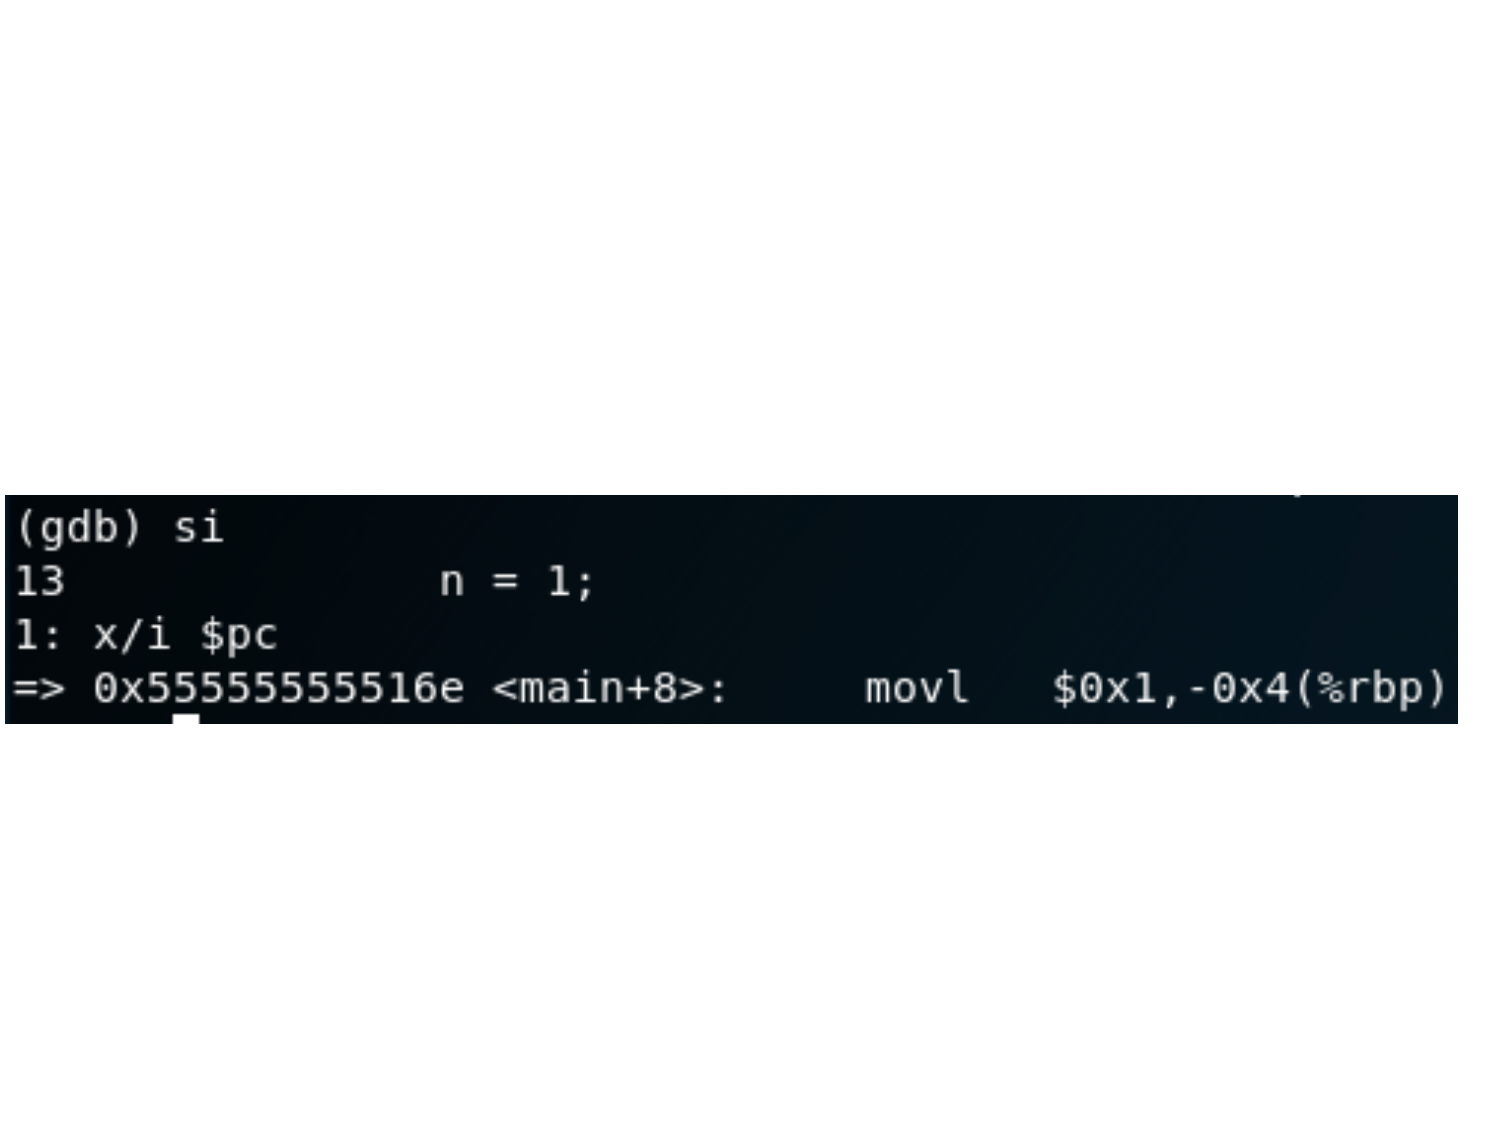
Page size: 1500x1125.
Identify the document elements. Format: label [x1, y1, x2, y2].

picture [5, 495, 1458, 724]
